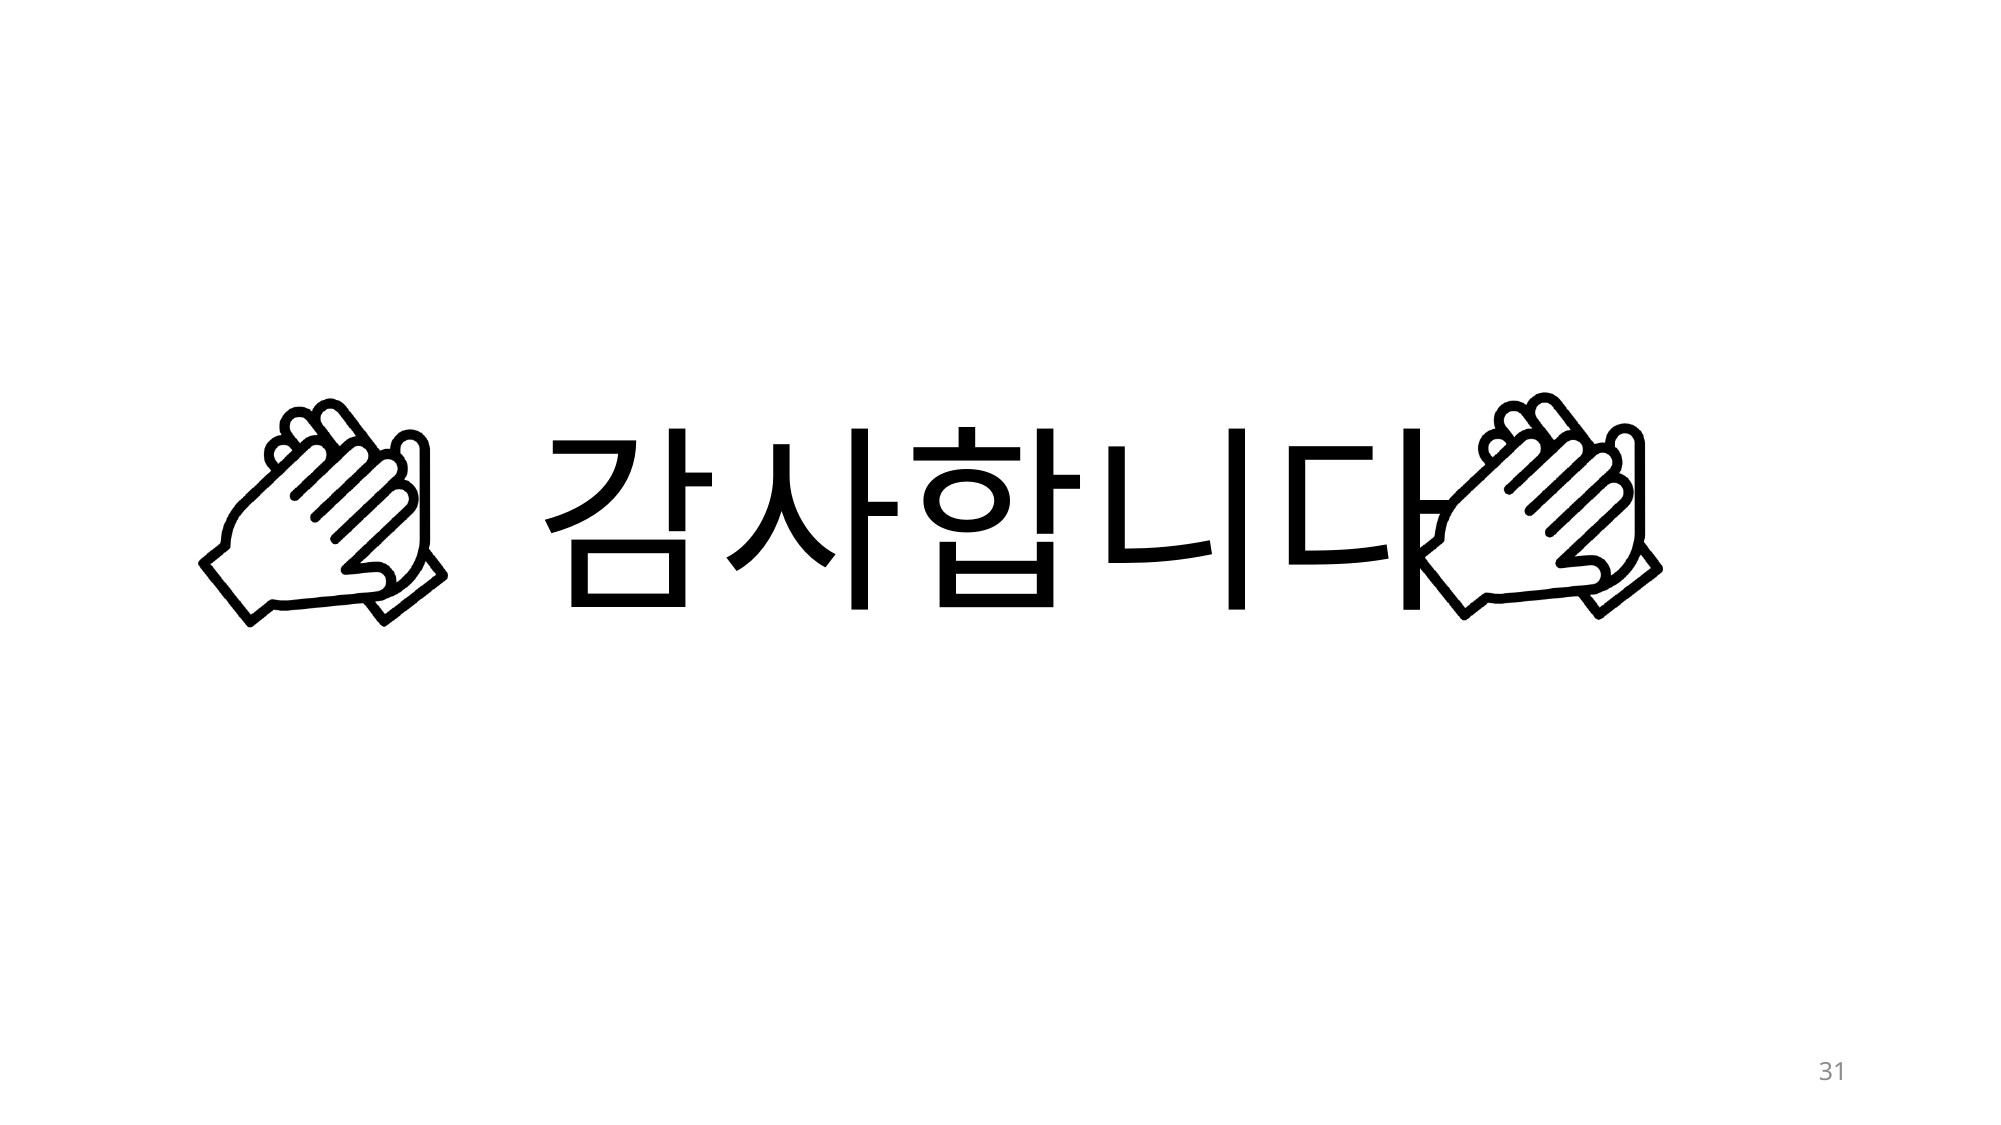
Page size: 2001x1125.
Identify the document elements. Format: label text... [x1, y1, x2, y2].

picture [1412, 381, 1663, 631]
text_box 감사합니다 [520, 387, 1827, 643]
slide_number 31 [1412, 1042, 1863, 1103]
picture [198, 387, 448, 638]
